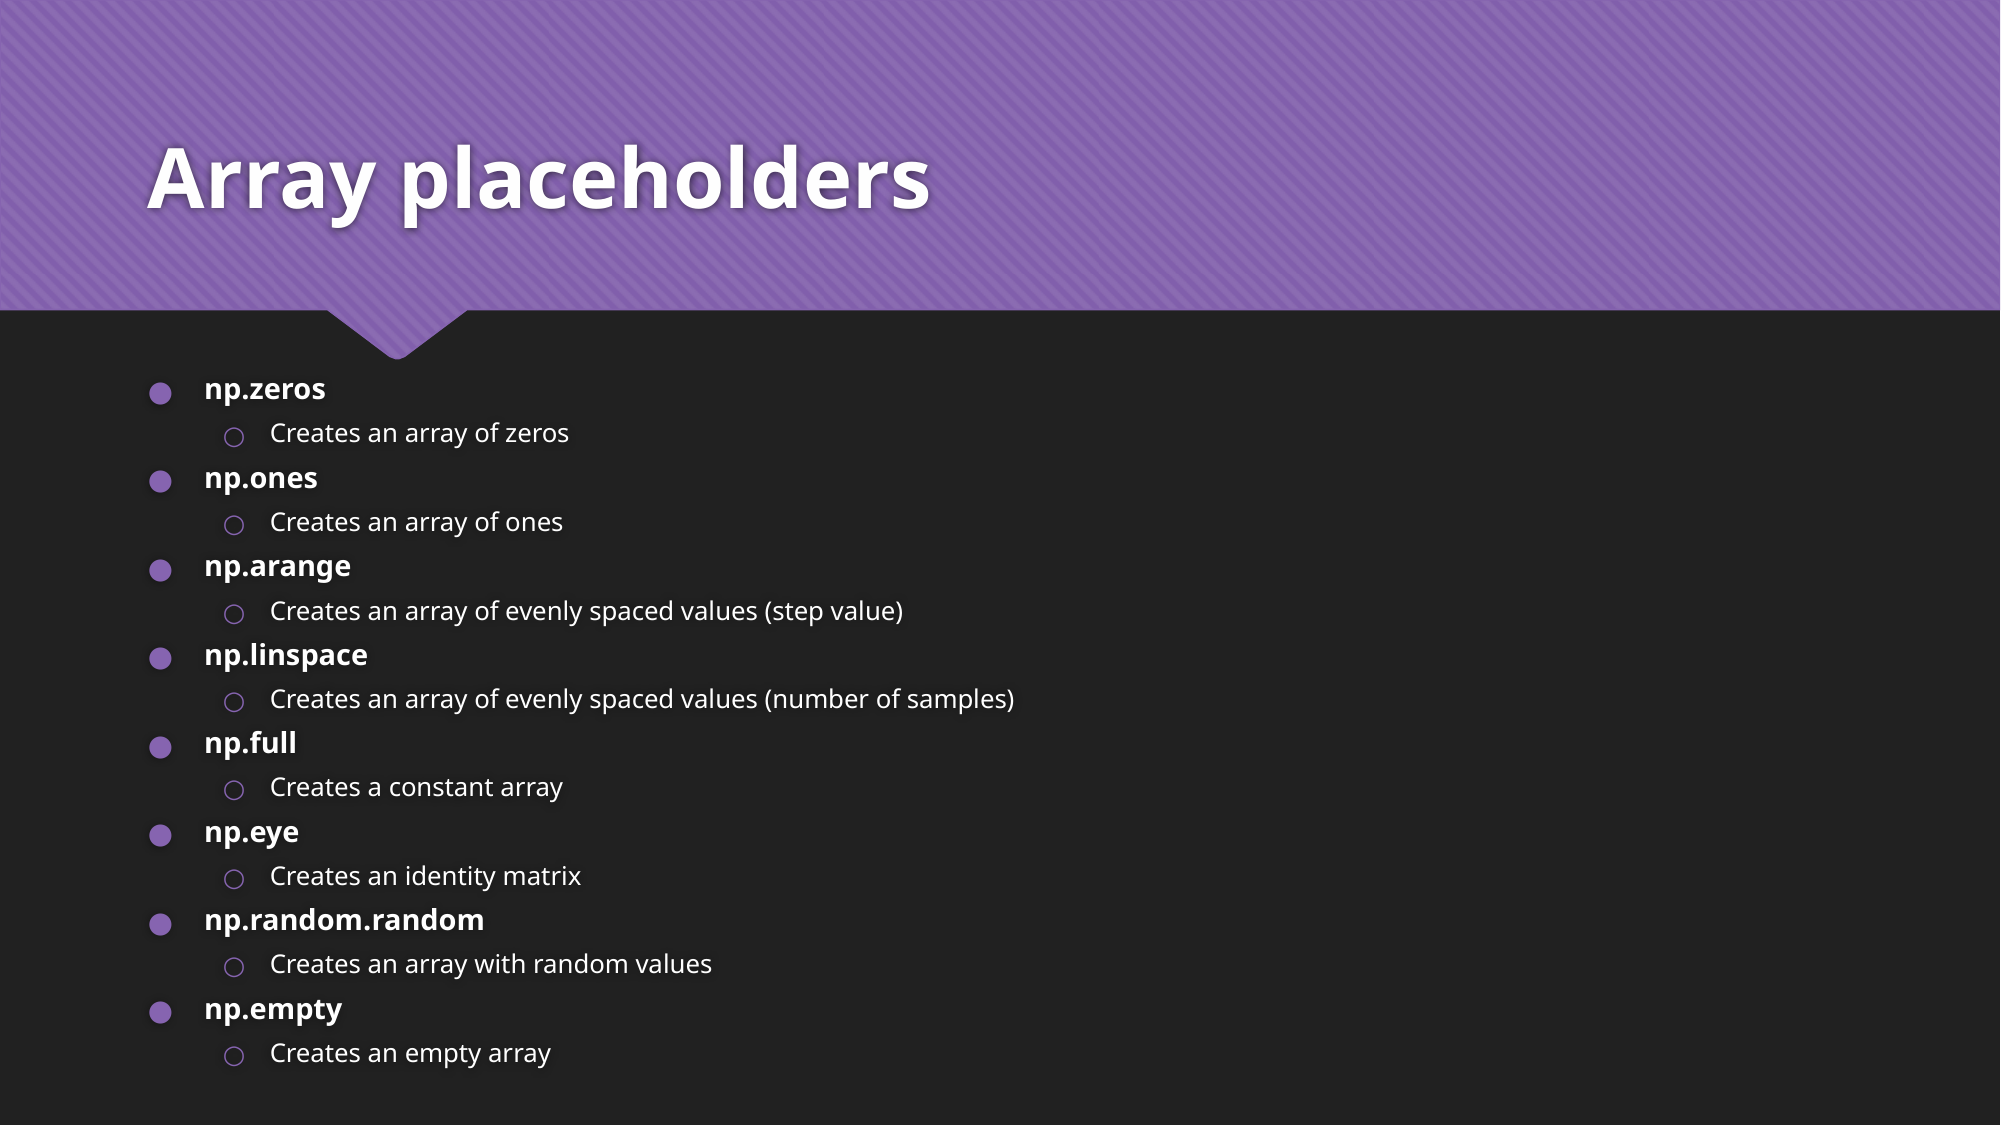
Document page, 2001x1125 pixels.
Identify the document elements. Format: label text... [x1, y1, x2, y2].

title Array placeholders [132, 73, 1868, 233]
picture [1, 1, 1999, 337]
list np.zeros Creates an array of zeros np.ones Creates an array of ones np.arange Creates an array of evenly spaced values (step value) np.linspace Creates an array of evenly spaced values (number of samples) np.full Creates a constant array np.eye Creates an identity matrix np.random.random Creates an array with random values np.empty Creates an empty array [132, 337, 1865, 1108]
